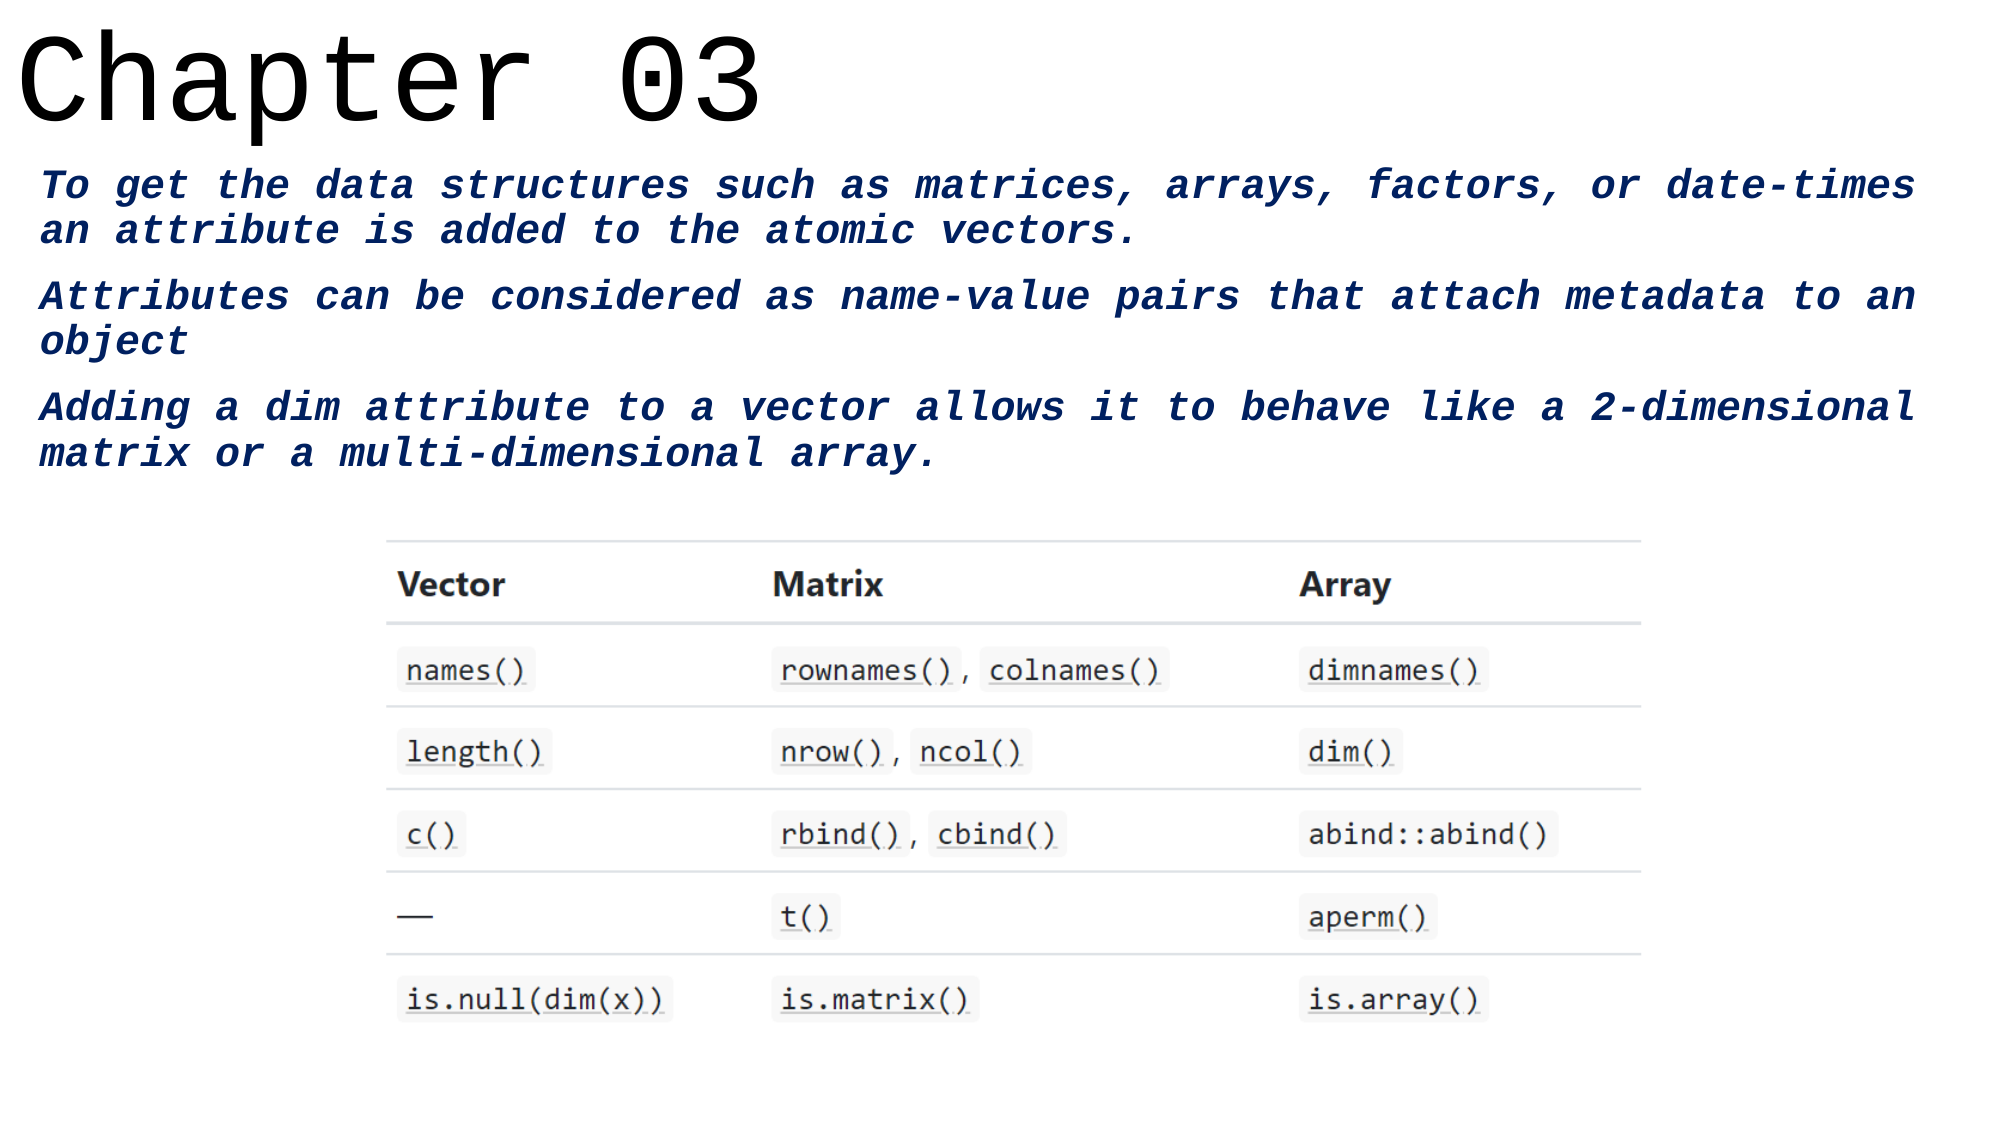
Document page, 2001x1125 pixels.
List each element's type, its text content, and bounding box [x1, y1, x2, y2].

picture [372, 509, 1664, 1050]
subtitle To get the data structures such as matrices, arrays, factors, or date-times an attribute is added to the atomic vectors. Attributes can be considered as name-value pairs that attach metadata to an object Adding a dim attribute to a vector allows it to behave like a 2-dimensional matrix or a multi-dimensional array. [24, 155, 1975, 657]
text_box Chapter 03 [0, 0, 1603, 156]
